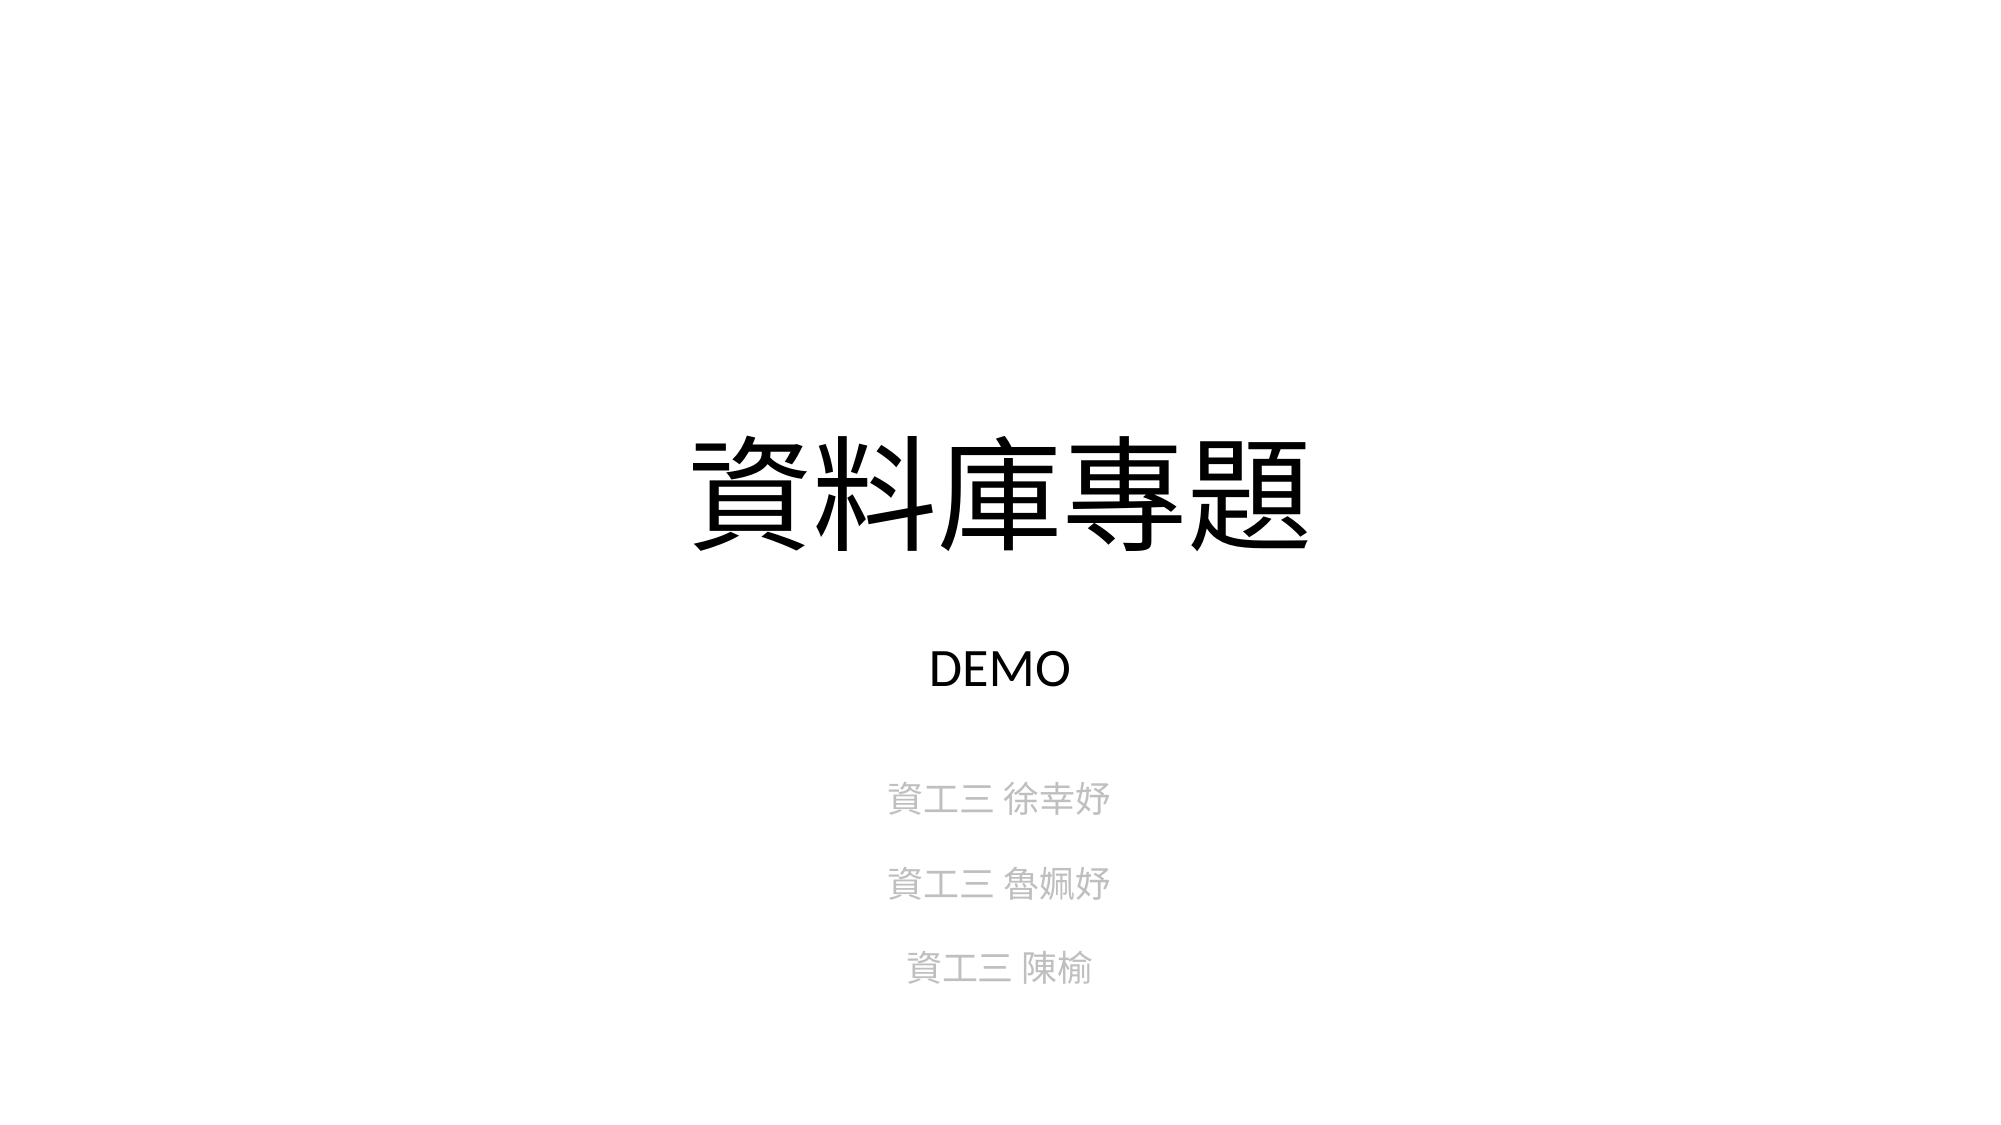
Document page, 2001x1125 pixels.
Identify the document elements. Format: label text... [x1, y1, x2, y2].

title 資料庫專題 [249, 184, 1750, 576]
subtitle DEMO 資工三 徐幸妤 資工三 魯姵妤 資工三 陳榆 [249, 590, 1750, 997]
